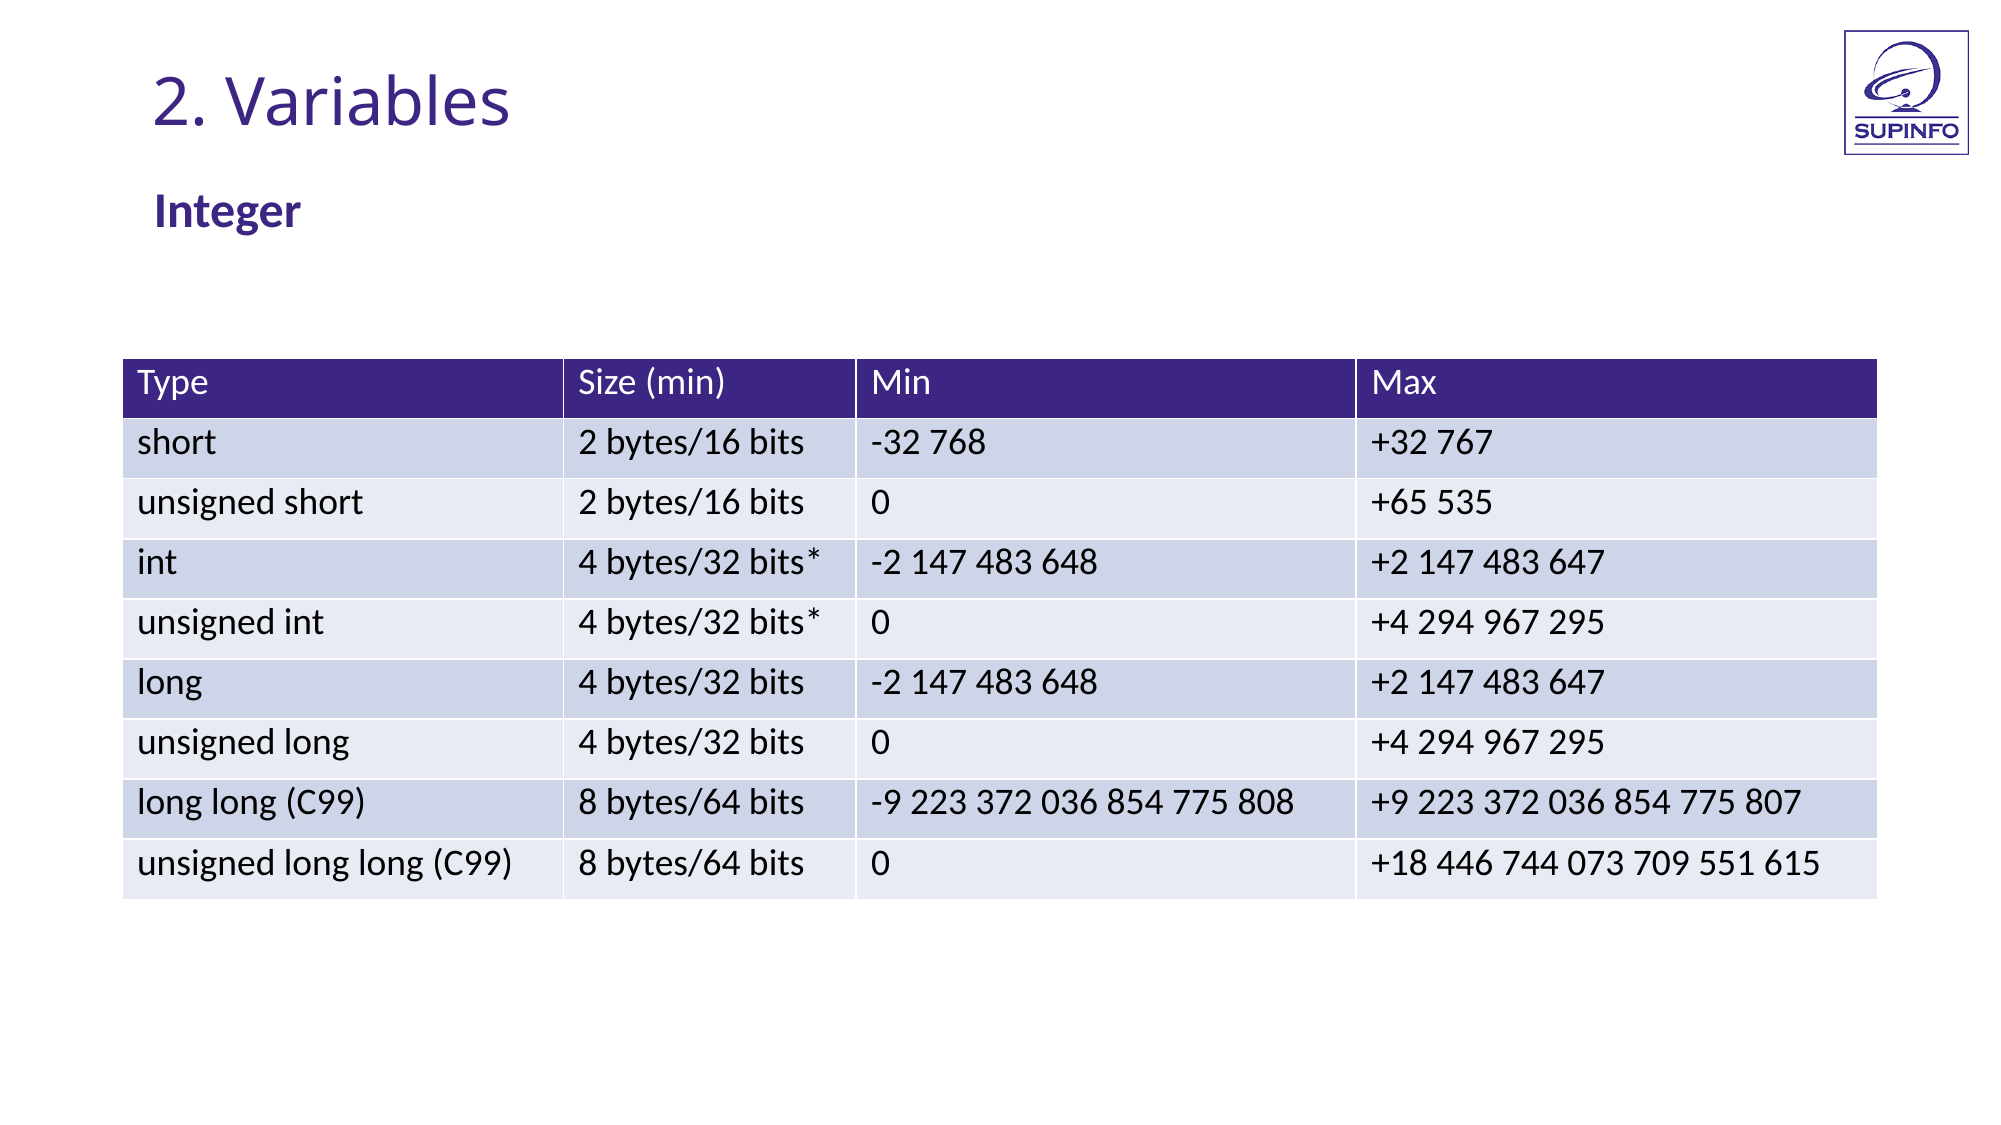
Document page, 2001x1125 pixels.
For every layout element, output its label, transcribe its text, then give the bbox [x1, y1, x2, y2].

table_cell +4 294 967 295 [1357, 720, 1877, 778]
table_cell +9 223 372 036 854 775 807 [1357, 780, 1877, 838]
table_cell unsigned int [123, 600, 563, 658]
table_cell 0 [857, 600, 1355, 658]
table_cell int [123, 540, 563, 598]
table_cell short [123, 419, 563, 478]
table_cell 2 bytes/16 bits [564, 419, 855, 478]
table_cell +32 767 [1357, 419, 1877, 478]
table_header Type [123, 359, 563, 418]
table_cell 0 [857, 840, 1355, 899]
table_cell 0 [857, 479, 1355, 538]
table_cell 4 bytes/32 bits [564, 720, 855, 778]
table_cell +2 147 483 647 [1357, 660, 1877, 718]
text_box Integer [139, 170, 1895, 306]
table_cell long [123, 660, 563, 718]
table_cell 8 bytes/64 bits [564, 780, 855, 838]
table_cell 4 bytes/32 bits* [564, 540, 855, 598]
table_cell +65 535 [1357, 479, 1877, 538]
table_cell -2 147 483 648 [857, 660, 1355, 718]
table_cell 0 [857, 720, 1355, 778]
picture [1844, 30, 1969, 155]
table_cell 2 bytes/16 bits [564, 479, 855, 538]
table_cell -9 223 372 036 854 775 808 [857, 780, 1355, 838]
table_cell +4 294 967 295 [1357, 600, 1877, 658]
table_header Max [1357, 359, 1877, 418]
text_box 2. Variables [137, 59, 1844, 155]
table_cell unsigned short [123, 479, 563, 538]
table_header Min [857, 359, 1355, 418]
table_cell unsigned long [123, 720, 563, 778]
table_cell +2 147 483 647 [1357, 540, 1877, 598]
table_cell long long (C99) [123, 780, 563, 838]
table_cell +18 446 744 073 709 551 615 [1357, 840, 1877, 899]
table_cell 4 bytes/32 bits [564, 660, 855, 718]
table_header Size (min) [564, 359, 855, 418]
table_cell 4 bytes/32 bits* [564, 600, 855, 658]
table_cell -32 768 [857, 419, 1355, 478]
table_cell 8 bytes/64 bits [564, 840, 855, 899]
table_cell unsigned long long (C99) [123, 840, 563, 899]
table_cell -2 147 483 648 [857, 540, 1355, 598]
